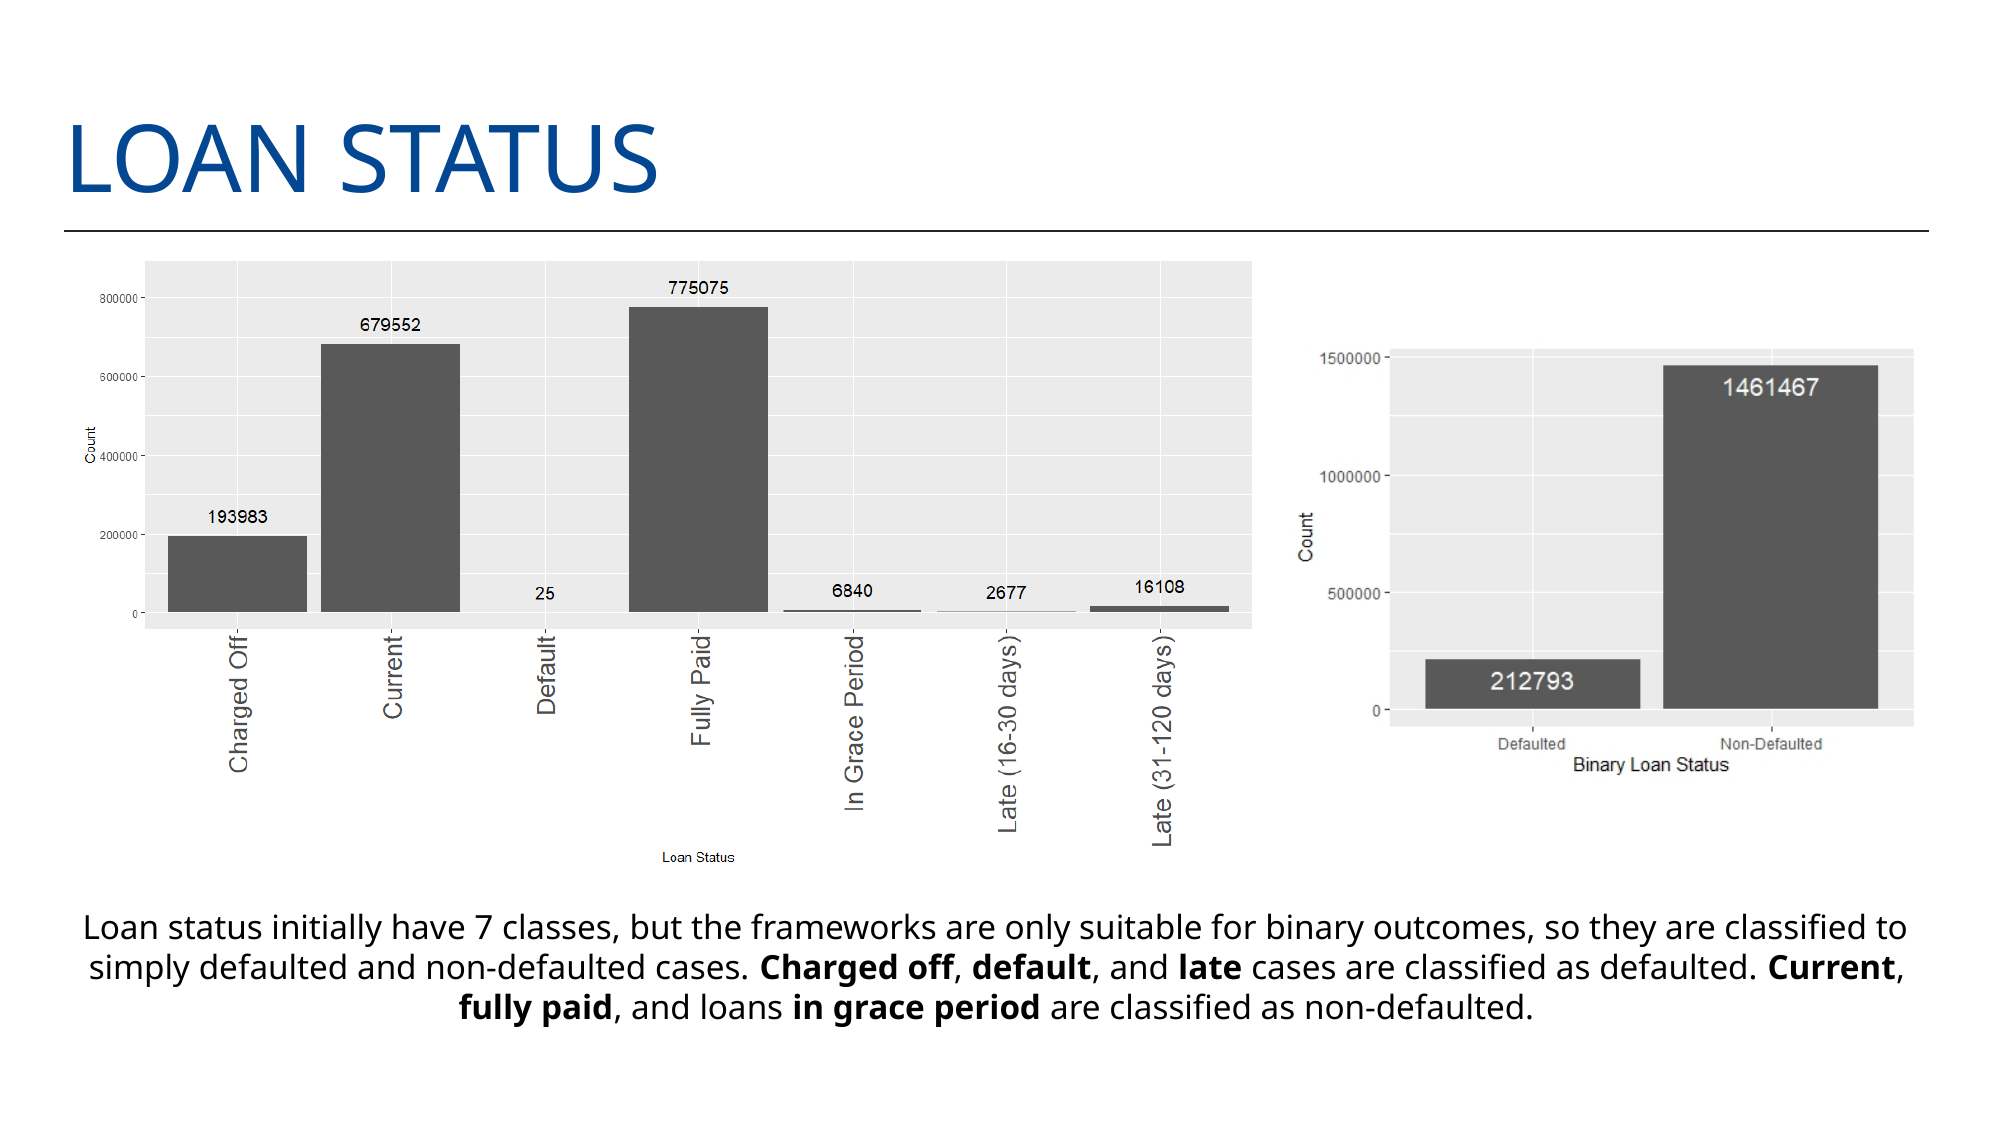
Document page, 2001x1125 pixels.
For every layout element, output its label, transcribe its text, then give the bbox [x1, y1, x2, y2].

list Loan status initially have 7 classes, but the frameworks are only suitable for binary outcomes, so they are classified to simply defaulted and non-defaulted cases. Charged off, default, and late cases are classified as defaulted. Current, fully paid, and loans in grace period are classified as non-defaulted. [64, 898, 1930, 1043]
picture [76, 254, 1259, 871]
title Loan Status [64, 55, 1930, 221]
picture [1287, 340, 1924, 784]
